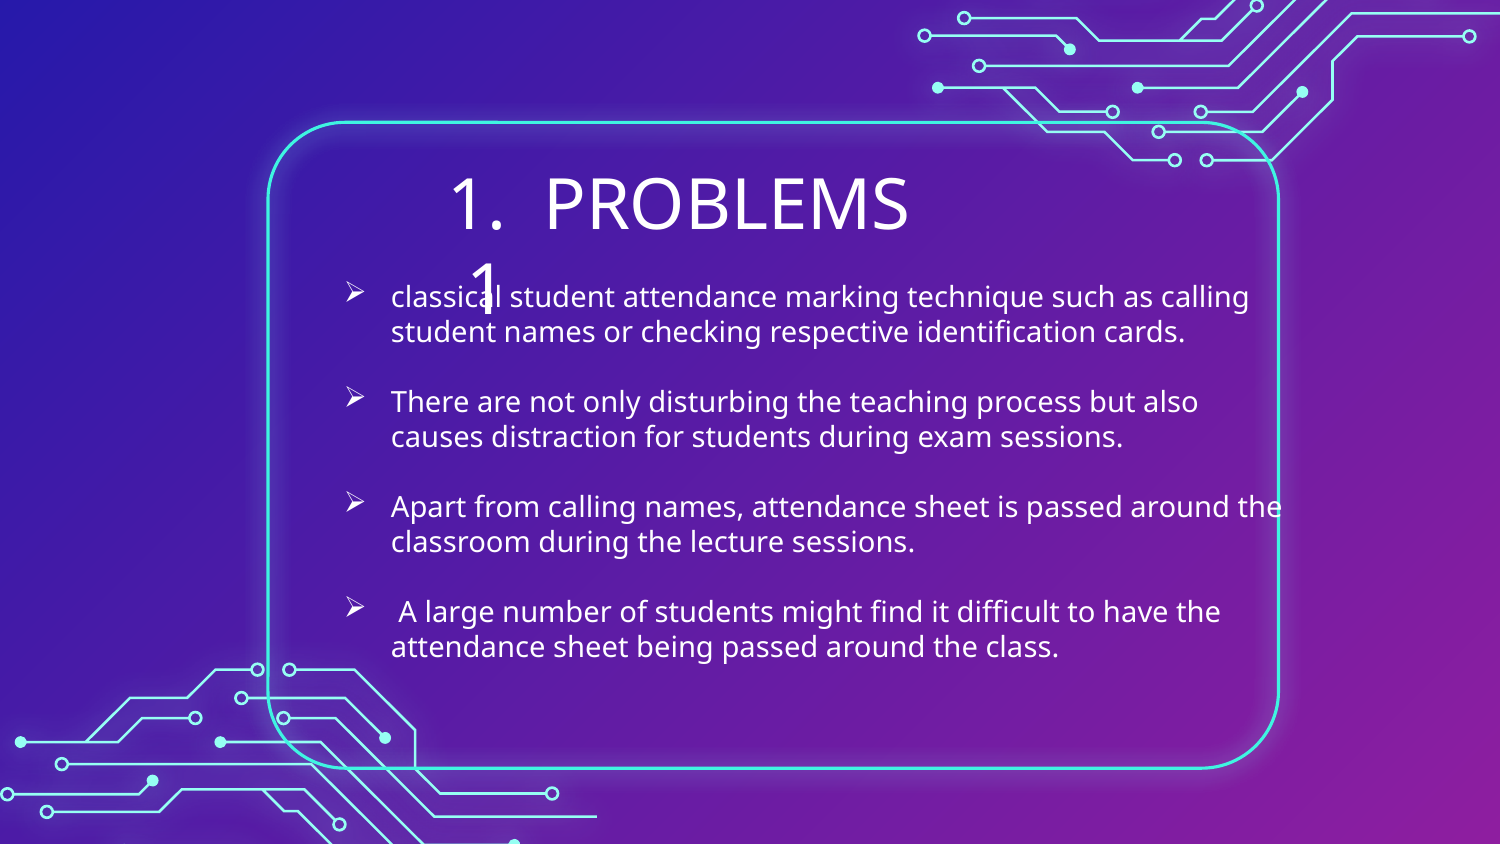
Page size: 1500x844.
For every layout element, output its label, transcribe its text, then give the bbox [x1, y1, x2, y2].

title 1.1 [409, 158, 507, 242]
title PROBLEMS [543, 158, 1197, 262]
subtitle classical student attendance marking technique such as calling student names or checking respective identification cards. There are not only disturbing the teaching process but also causes distraction for students during exam sessions. Apart from calling names, attendance sheet is passed around the classroom during the lecture sessions. A large number of students might find it difficult to have the attendance sheet being passed around the class. [343, 278, 1300, 682]
text_box [267, 122, 1279, 769]
